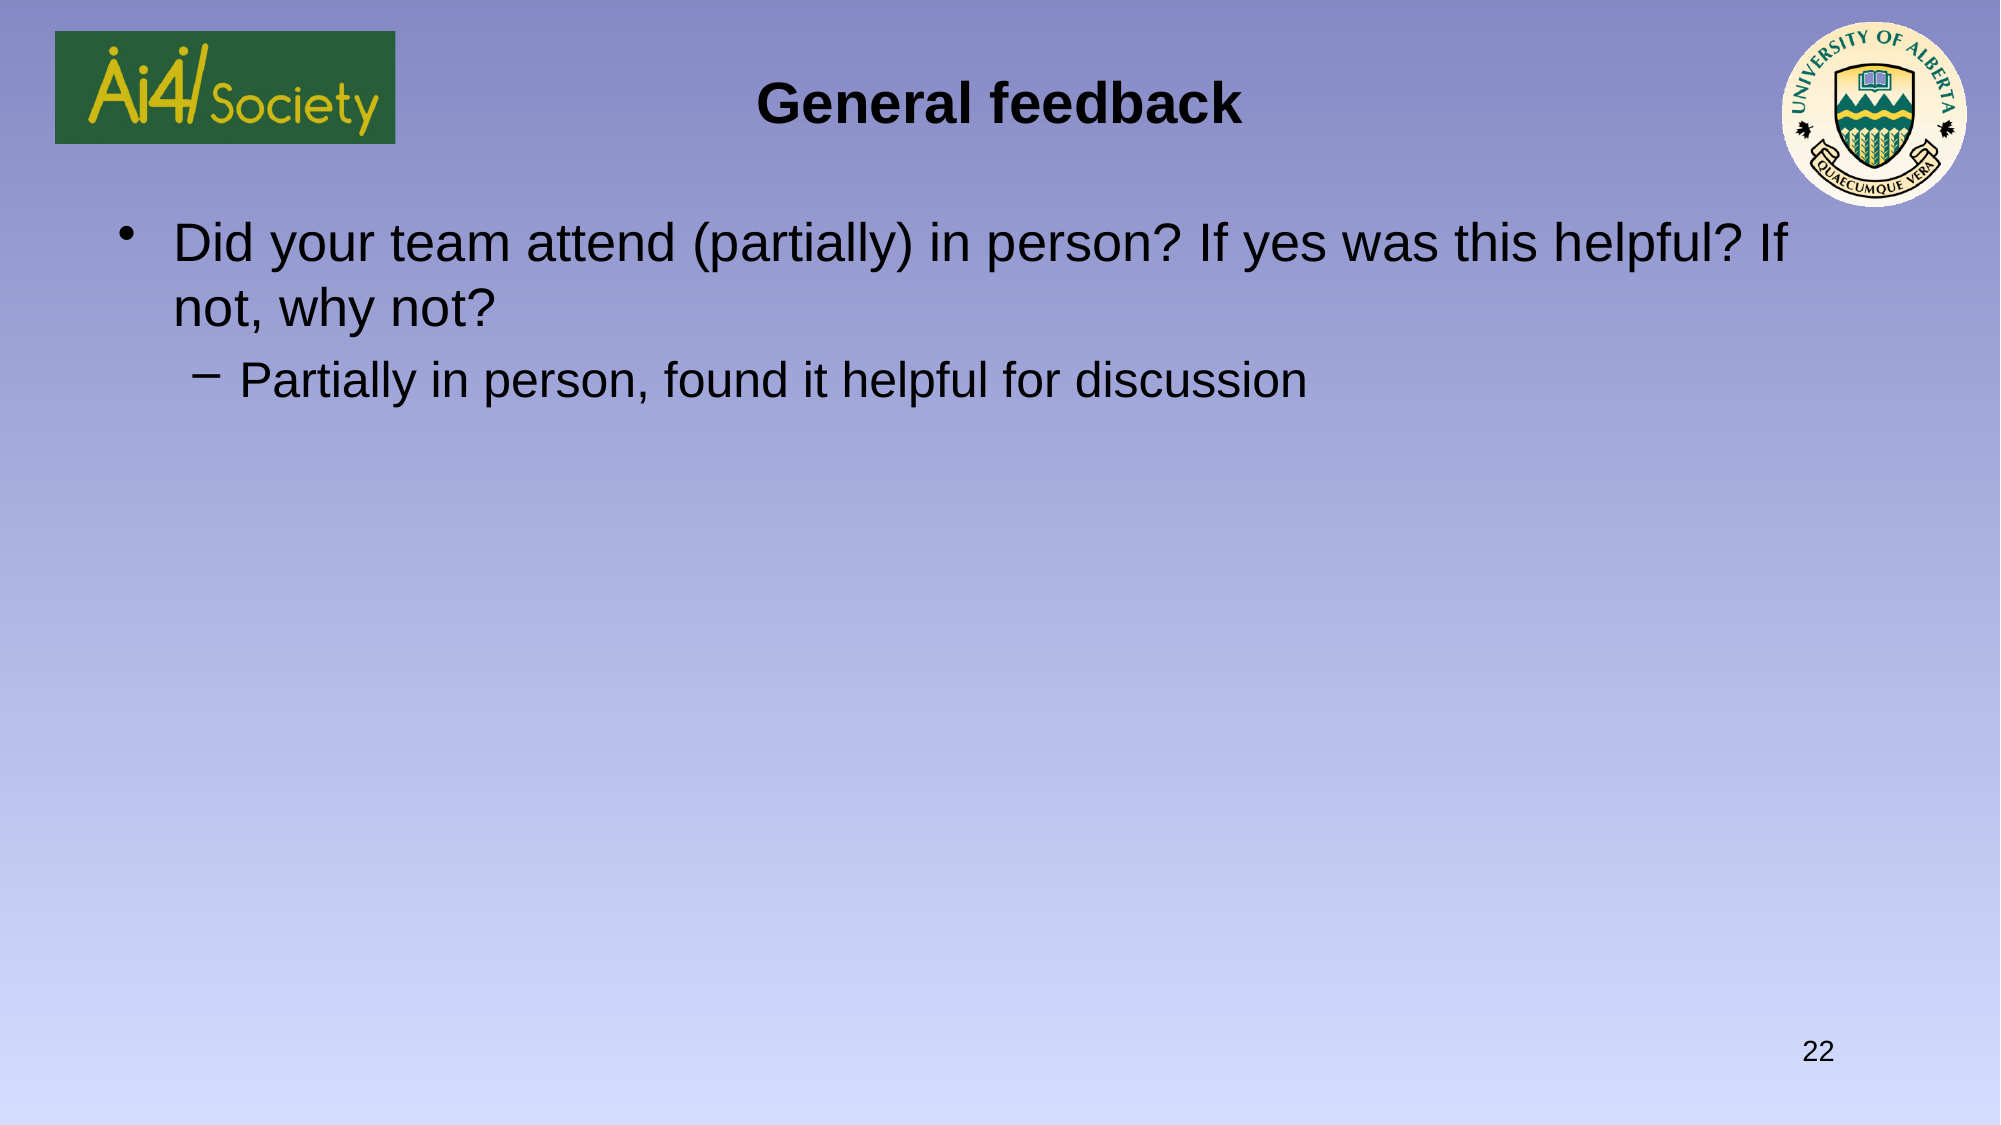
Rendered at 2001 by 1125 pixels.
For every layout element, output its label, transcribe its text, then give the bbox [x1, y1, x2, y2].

title General feedback [150, 24, 1850, 175]
list Did your team attend (partially) in person? If yes was this helpful? If not, why not? Partially in person, found it helpful for discussion [102, 200, 1886, 913]
slide_number 22 [1433, 1025, 1850, 1100]
picture [1767, 7, 1981, 221]
picture [55, 31, 150, 144]
